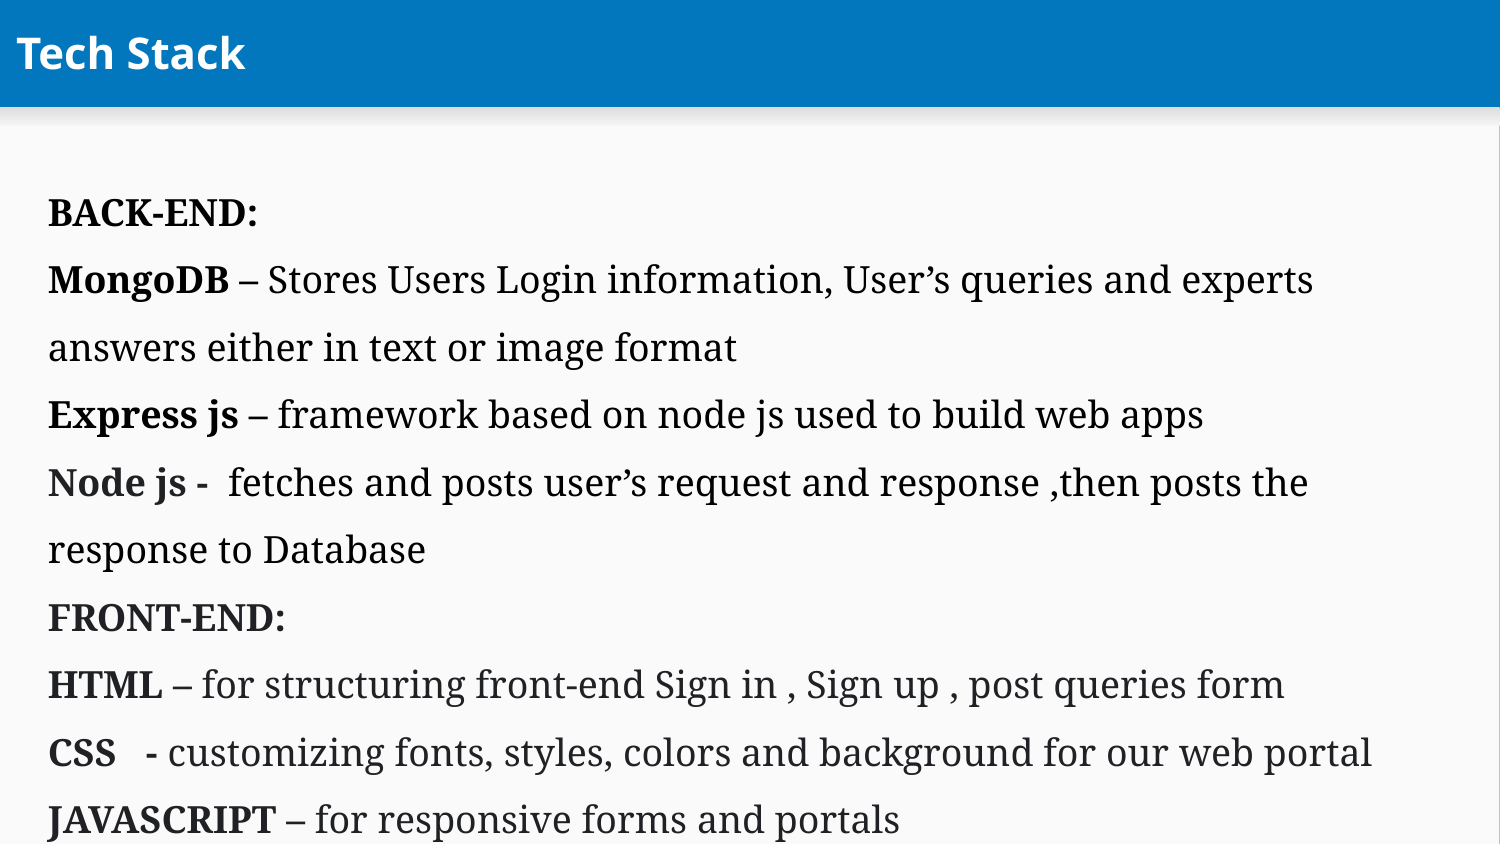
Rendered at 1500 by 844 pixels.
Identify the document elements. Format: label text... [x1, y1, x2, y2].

text_box BACK-END: MongoDB – Stores Users Login information, User’s queries and experts answers either in text or image format Express js – framework based on node js used to build web apps Node js - fetches and posts user’s request and response ,then posts the response to Database FRONT-END: HTML – for structuring front-end Sign in , Sign up , post queries form CSS - customizing fonts, styles, colors and background for our web portal JAVASCRIPT – for responsive forms and portals [33, 158, 1464, 626]
text_box Tech Stack [16, 2, 1464, 102]
text_box [318, 158, 1122, 418]
text_box [367, 300, 1123, 362]
